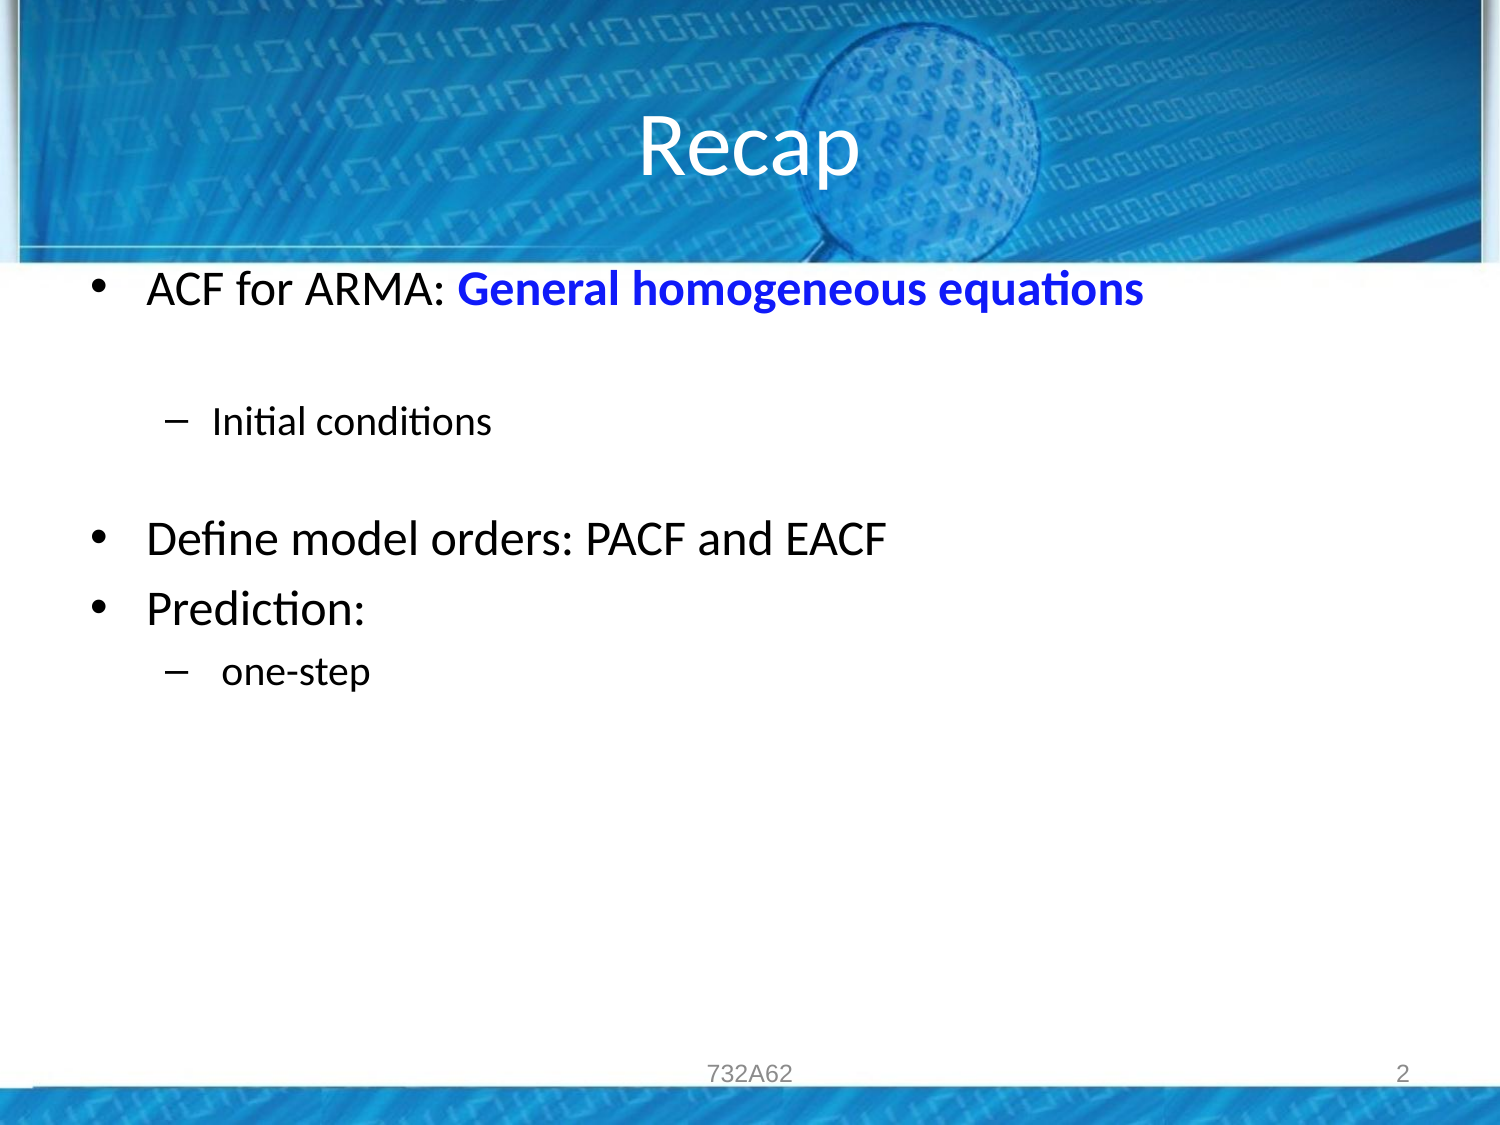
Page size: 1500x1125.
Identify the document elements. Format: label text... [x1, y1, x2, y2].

footer 732A62 [512, 1042, 988, 1103]
slide_number 2 [1074, 1042, 1425, 1103]
picture [0, 0, 1500, 1125]
title Recap [75, 45, 1425, 233]
